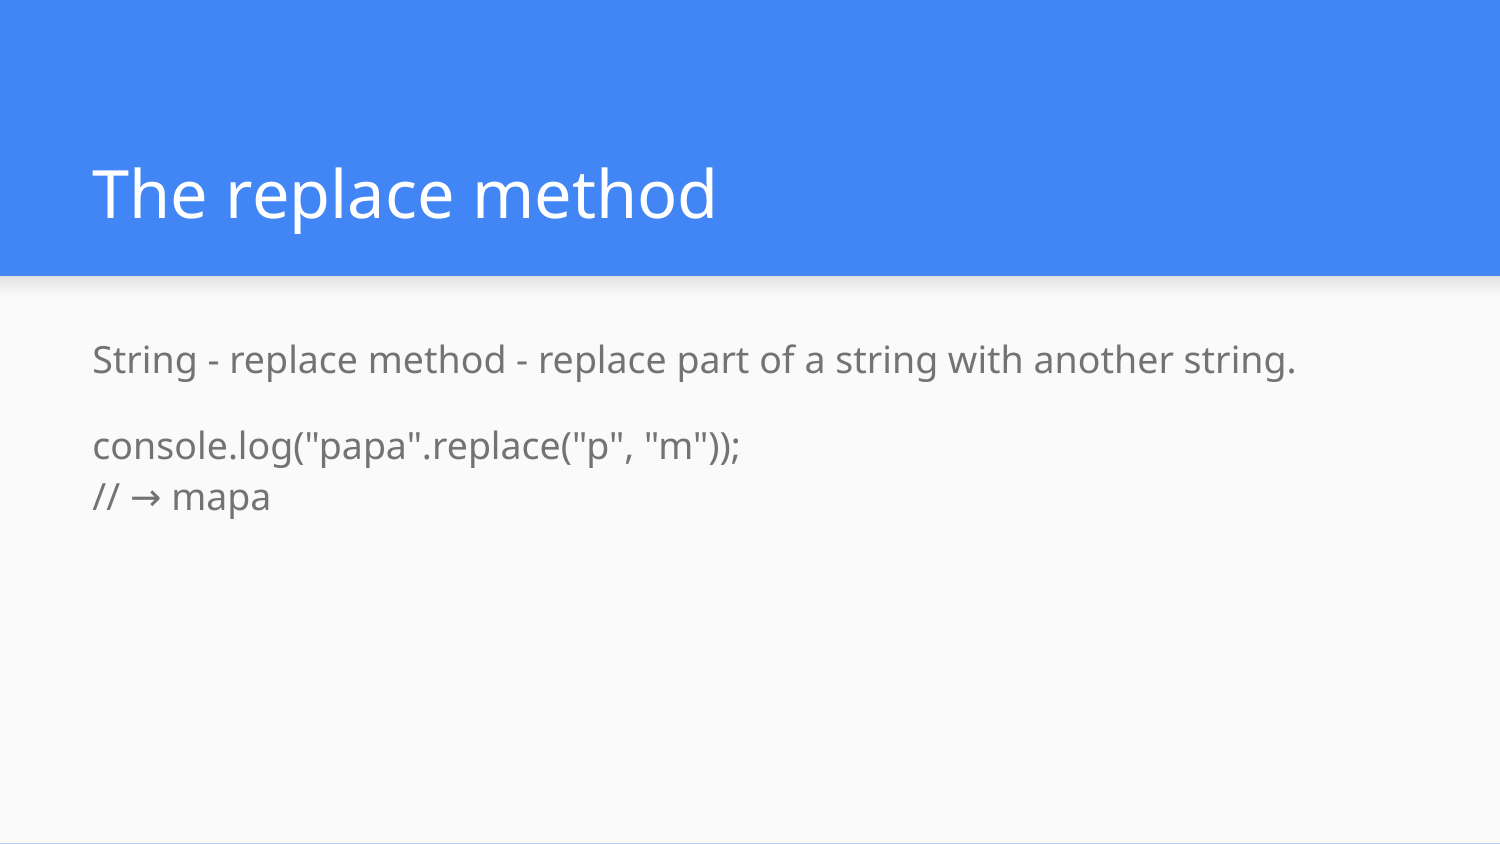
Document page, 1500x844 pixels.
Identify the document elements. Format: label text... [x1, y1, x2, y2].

list String - replace method - replace part of a string with another string. console.log("papa".replace("p", "m")); // → mapa [77, 314, 1427, 760]
title The replace method [77, 121, 1427, 248]
